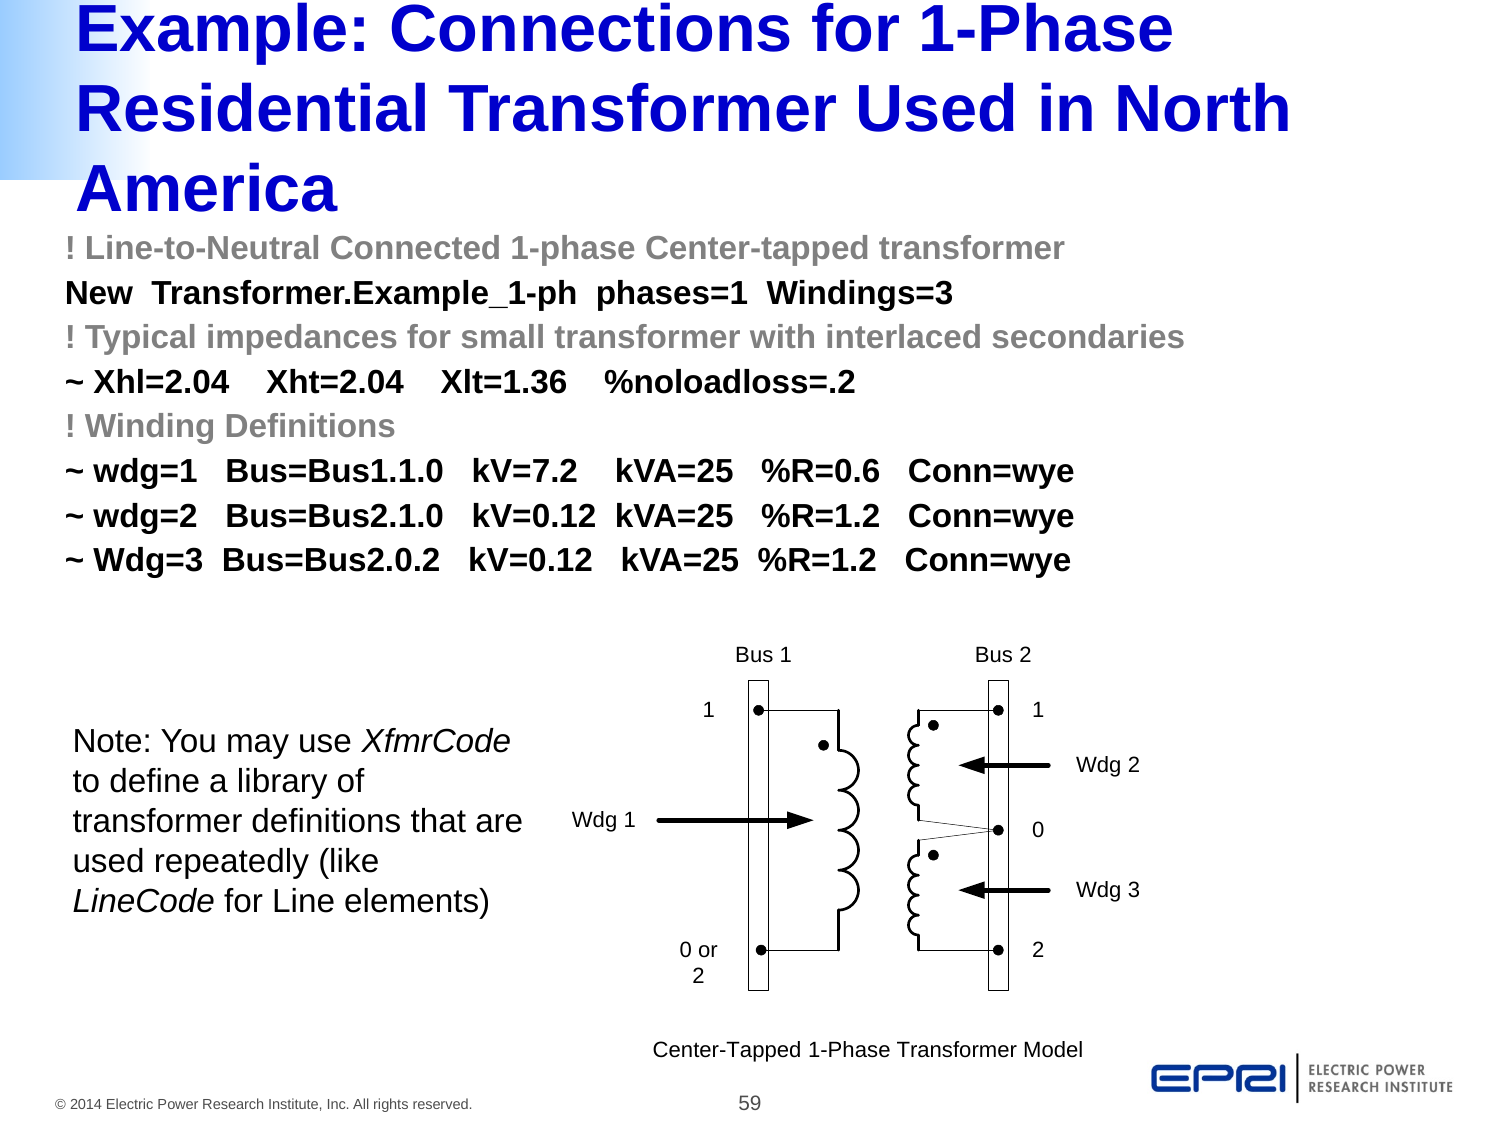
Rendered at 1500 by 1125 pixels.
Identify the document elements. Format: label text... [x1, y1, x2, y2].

title Example: Connections for 1-Phase Residential Transformer Used in North America [59, 29, 1441, 181]
text_box Note: You may use XfmrCode to define a library of transformer definitions that are used repeatedly (like LineCode for Line elements) [57, 711, 544, 927]
text_box ! Line-to-Neutral Connected 1-phase Center-tapped transformer New Transformer.Example_1-ph phases=1 Windings=3 ! Typical impedances for small transformer with interlaced secondaries ~ Xhl=2.04 Xht=2.04 Xlt=1.36 %noloadloss=.2 ! Winding Definitions ~ wdg=1 Bus=Bus1.1.0 kV=7.2 kVA=25 %R=0.6 Conn=wye ~ wdg=2 Bus=Bus2.1.0 kV=0.12 kVA=25 %R=1.2 Conn=wye ~ Wdg=3 Bus=Bus2.0.2 kV=0.12 kVA=25 %R=1.2 Conn=wye [49, 229, 1417, 585]
picture [1147, 1049, 1456, 1107]
picture [568, 636, 1143, 1067]
